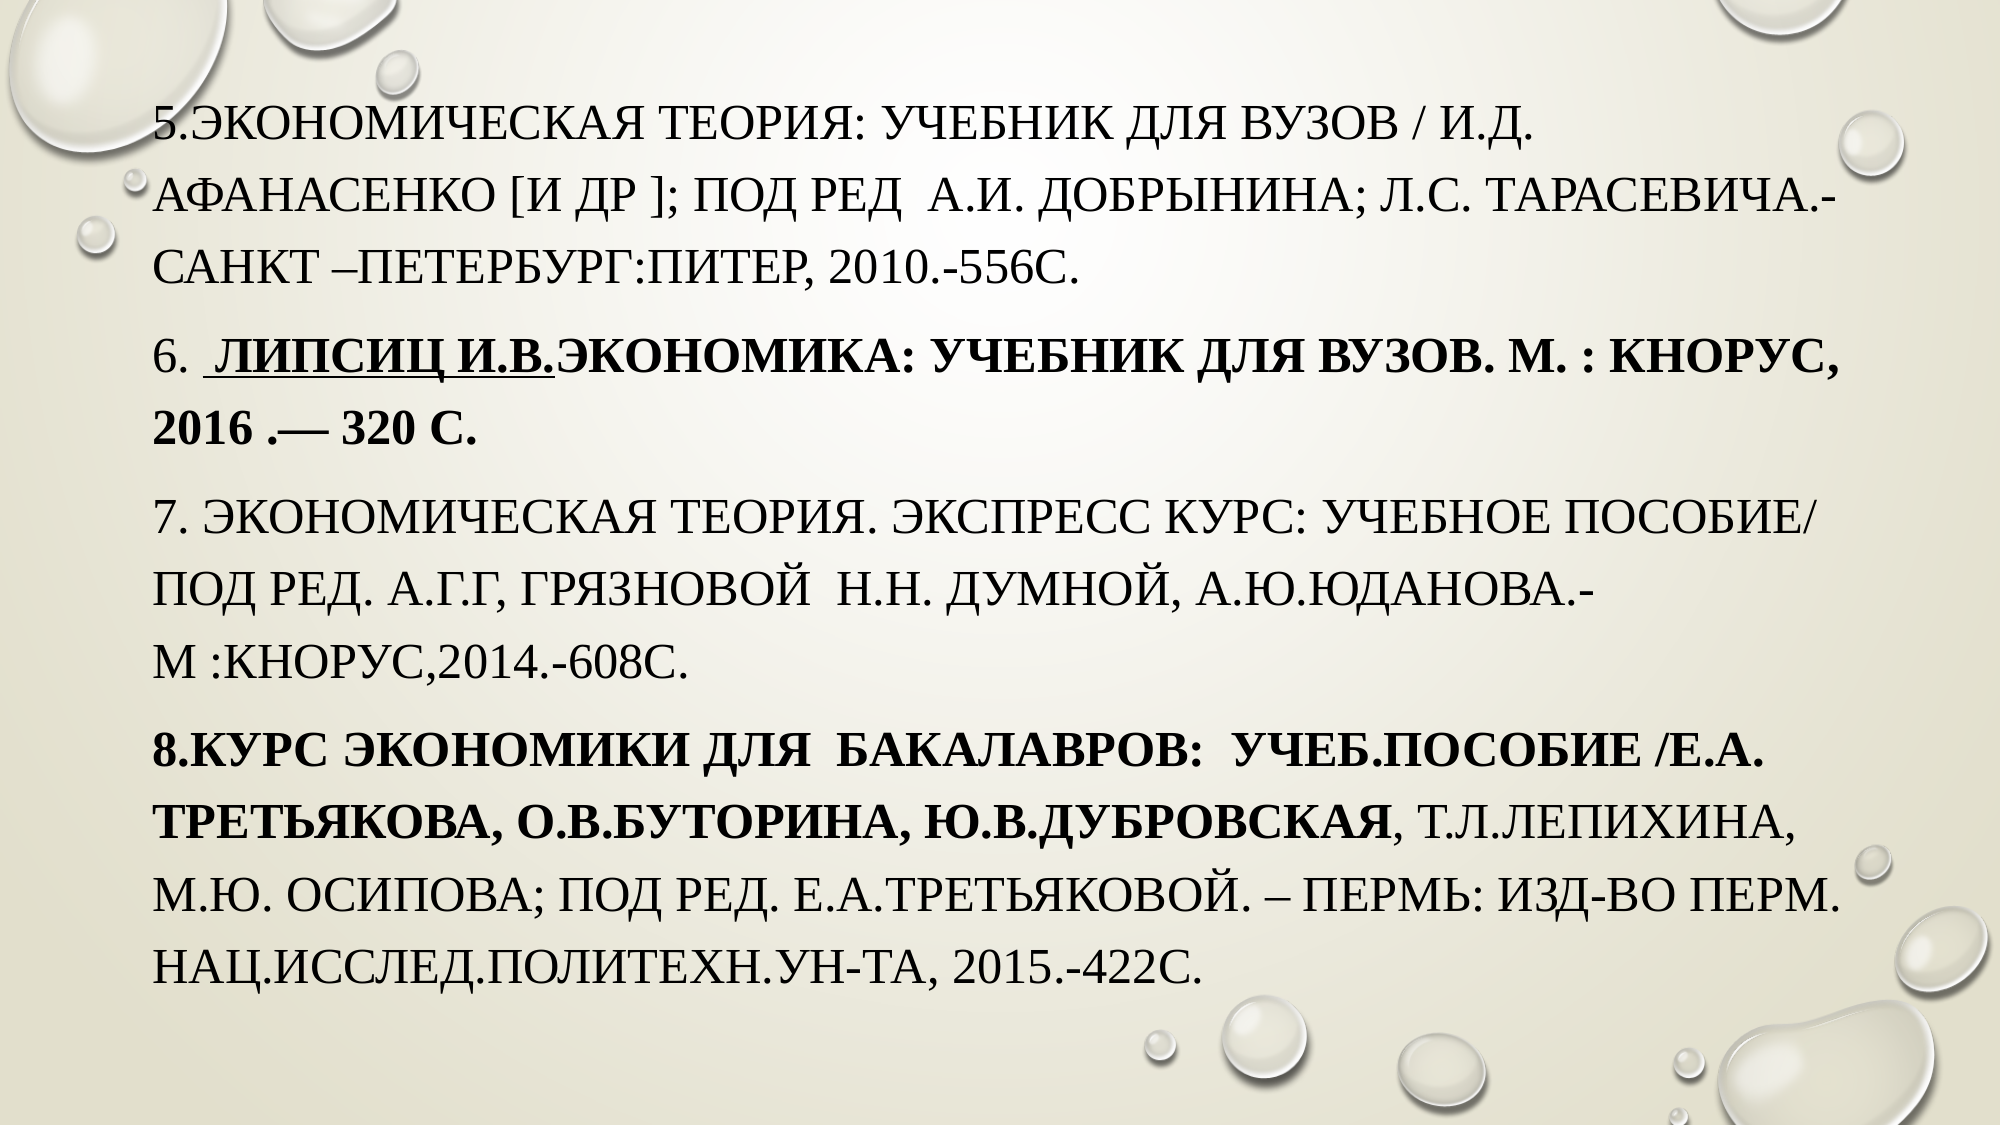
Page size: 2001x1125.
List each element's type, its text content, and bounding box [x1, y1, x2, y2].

list 5.Экономическая теория: учебник для вузов / И.Д. Афанасенко [и др ]; Под ред А.И. Добрынина; Л.С. Тарасевича.- Санкт –Петербург:Питер, 2010.-556с. 6. Липсиц И.В.Экономика: учебник для вузов. М. : КНОРУС, 2016 .— 320 с. 7. Экономическая теория. Экспресс курс: учебное пособие/ Под ред. А.Г.Г, Грязновой Н.Н. Думной, А.Ю.Юданова.- М :КНОРУС,2014.-608с. 8.Курс экономики для бакалавров: учеб.пособие /Е.А. Третьякова, О.В.Буторина, Ю.В.Дубровская, Т.Л.Лепихина, М.Ю. Осипова; под ред. Е.А.Третьяковой. – Пермь: Изд-во Перм. Нац.исслед.политехн.ун-та, 2015.-422с. [137, 69, 1863, 1103]
picture [0, 0, 2000, 1125]
